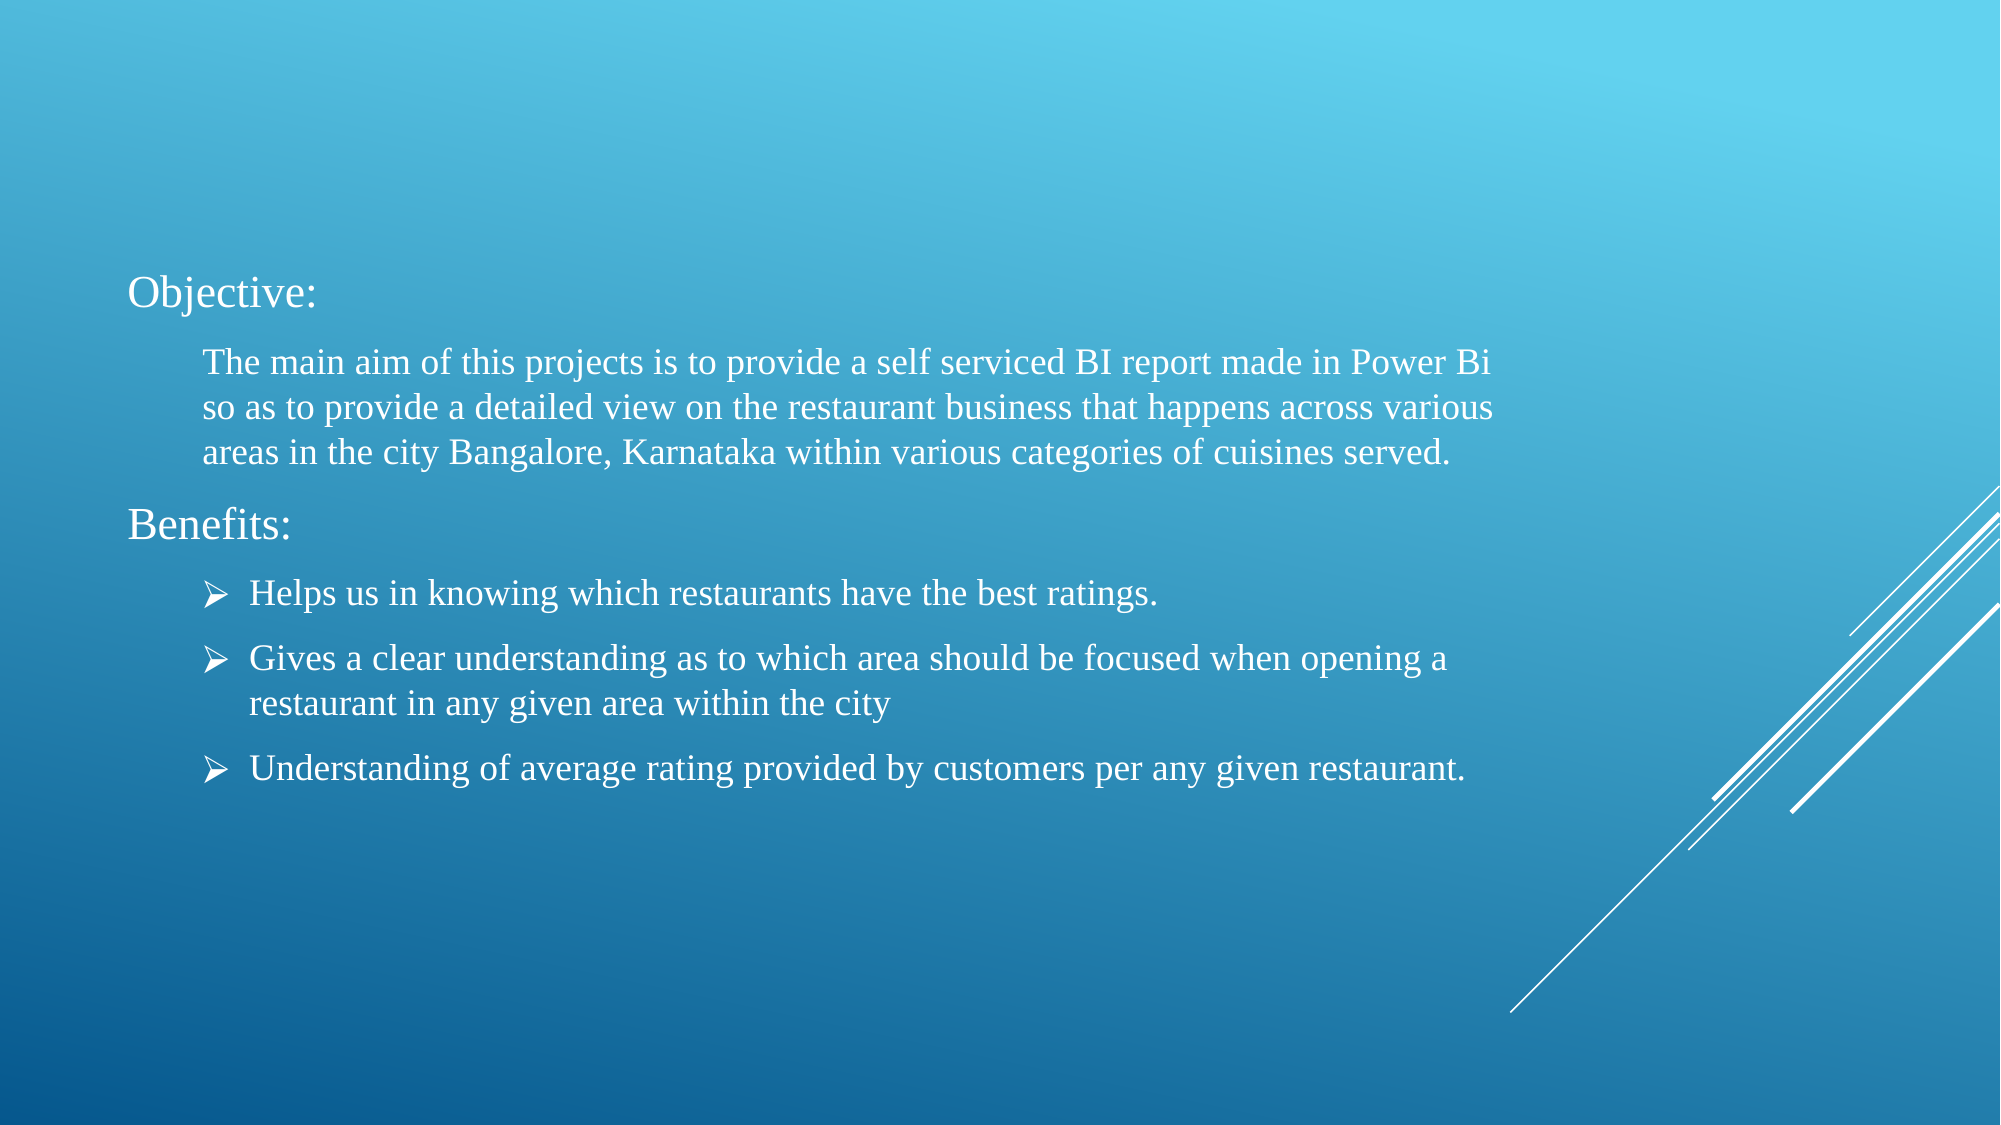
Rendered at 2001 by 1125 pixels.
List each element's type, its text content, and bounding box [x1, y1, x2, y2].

list Objective: The main aim of this projects is to provide a self serviced BI report made in Power Bi so as to provide a detailed view on the restaurant business that happens across various areas in the city Bangalore, Karnataka within various categories of cuisines served. Benefits: Helps us in knowing which restaurants have the best ratings. Gives a clear understanding as to which area should be focused when opening a restaurant in any given area within the city Understanding of average rating provided by customers per any given restaurant. [112, 112, 1513, 1008]
